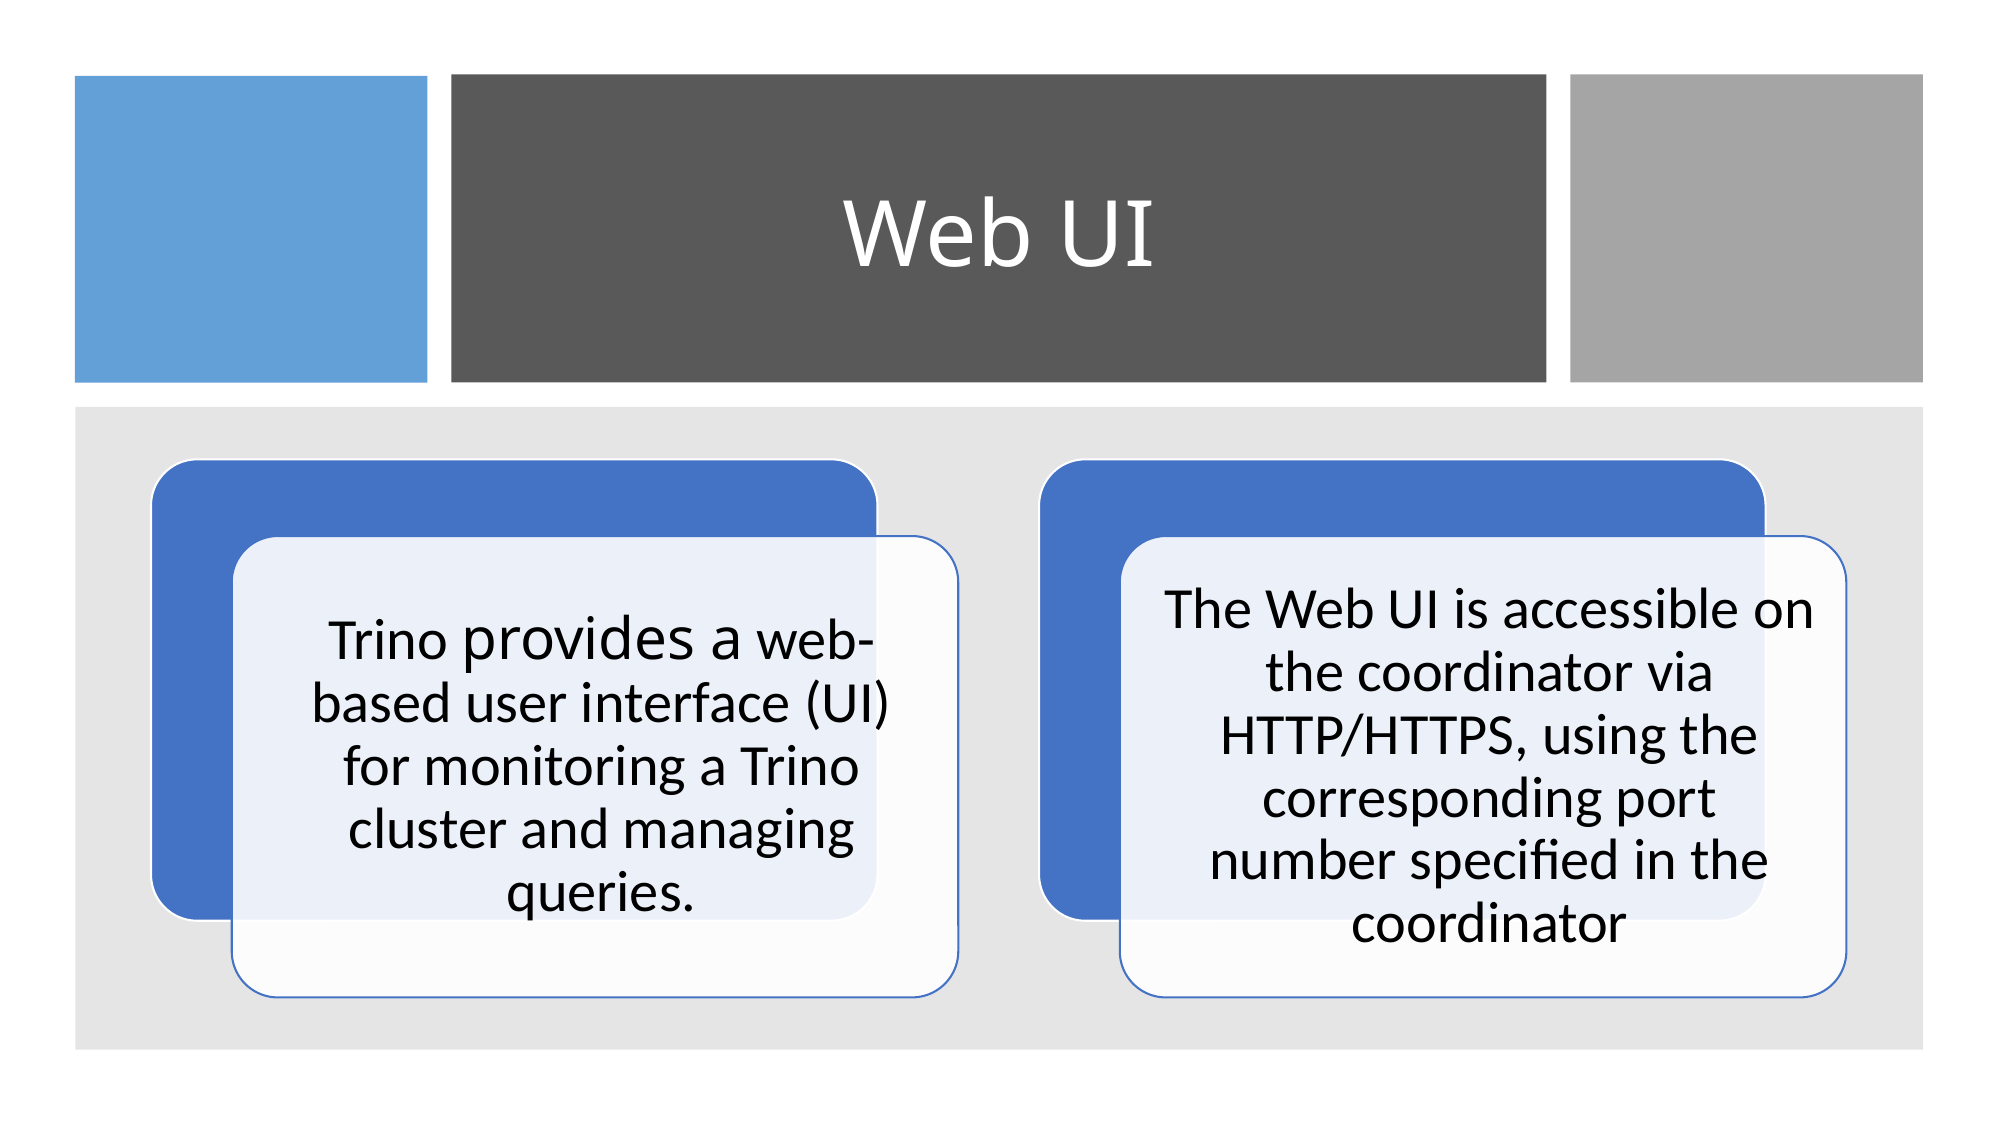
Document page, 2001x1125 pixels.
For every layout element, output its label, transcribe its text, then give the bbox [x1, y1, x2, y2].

text_box [450, 73, 1547, 383]
text_box [74, 75, 428, 384]
title Web UI [499, 120, 1499, 354]
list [129, 459, 1868, 998]
text_box [74, 406, 1924, 1051]
text_box [1569, 73, 1924, 383]
